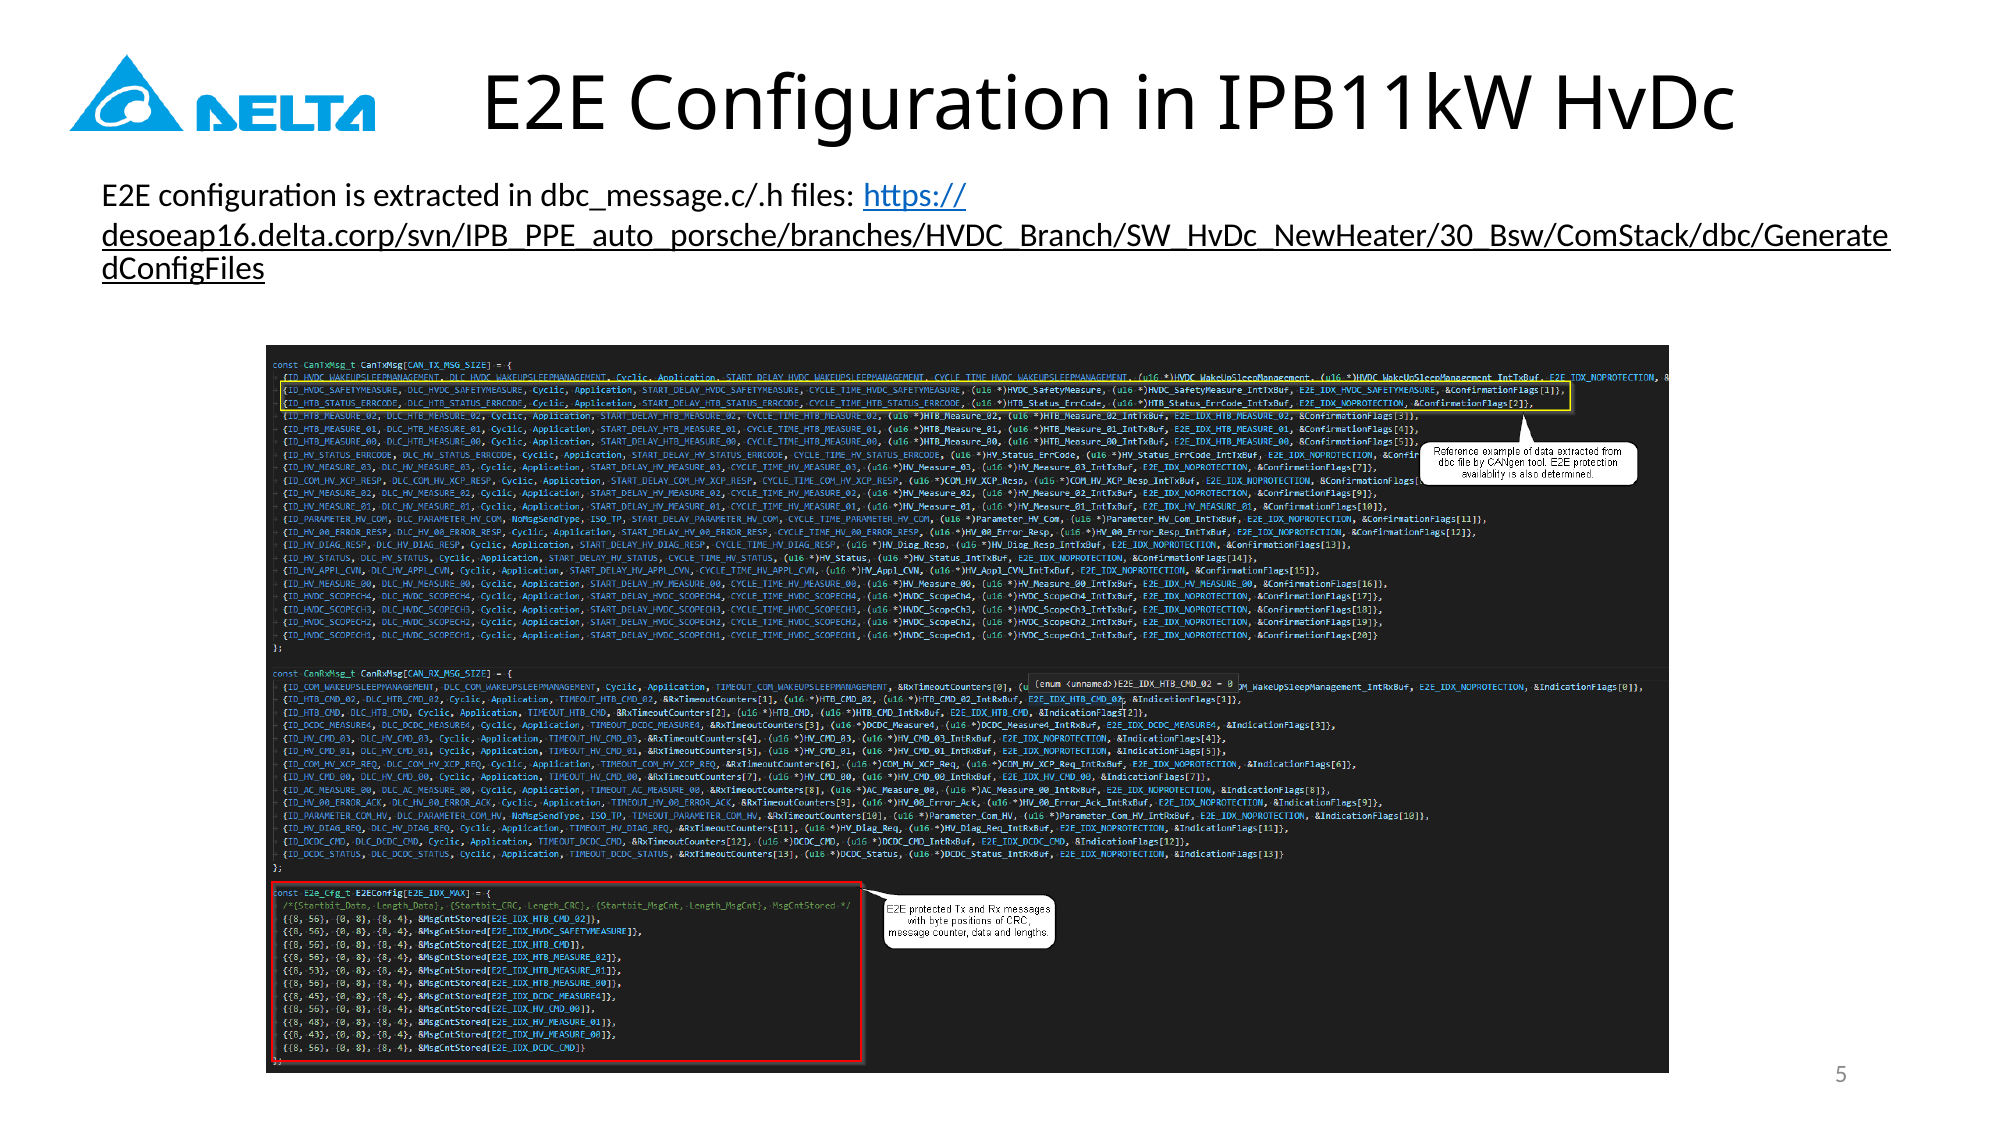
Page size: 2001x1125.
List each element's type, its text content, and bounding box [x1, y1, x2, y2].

text_box E2E configuration is extracted in dbc_message.c/.h files: https://desoeap16.delta.corp/svn/IPB_PPE_auto_porsche/branches/HVDC_Branch/SW_HvDc_NewHeater/30_Bsw/ComStack/dbc/GeneratedConfigFiles [86, 165, 1909, 301]
picture [69, 54, 375, 131]
picture [96, 86, 150, 126]
picture [210, 112, 220, 131]
picture [266, 345, 1669, 1073]
picture [352, 112, 362, 131]
slide_number 5 [1412, 1042, 1863, 1103]
title E2E Configuration in IPB11kW HvDc [466, 35, 1909, 165]
